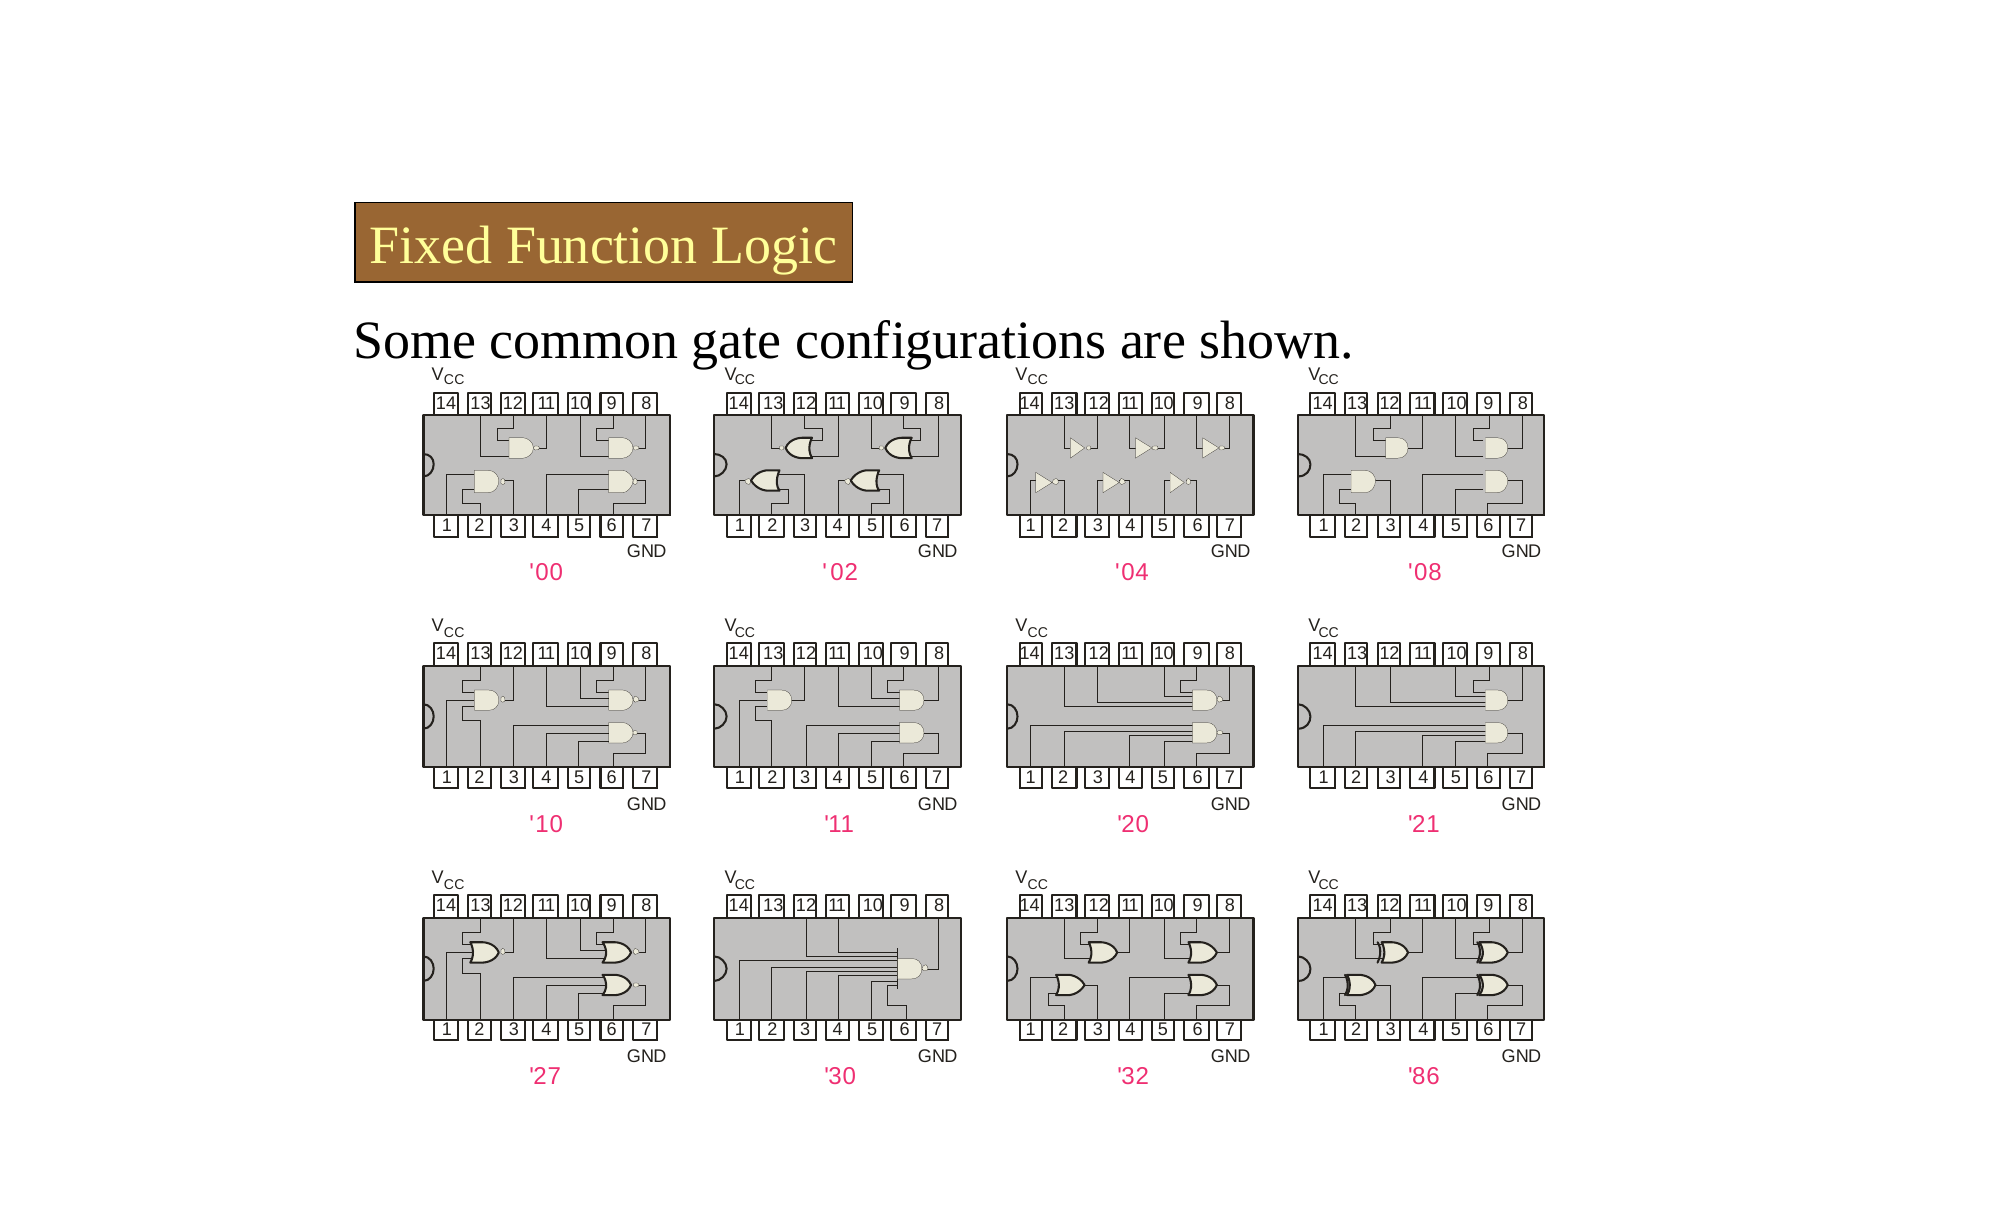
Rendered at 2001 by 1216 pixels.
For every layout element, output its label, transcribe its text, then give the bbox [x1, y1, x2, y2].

text_box Some common gate configurations are shown. [338, 296, 1703, 377]
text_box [419, 364, 1550, 1087]
text_box Fixed Function Logic [354, 202, 853, 282]
